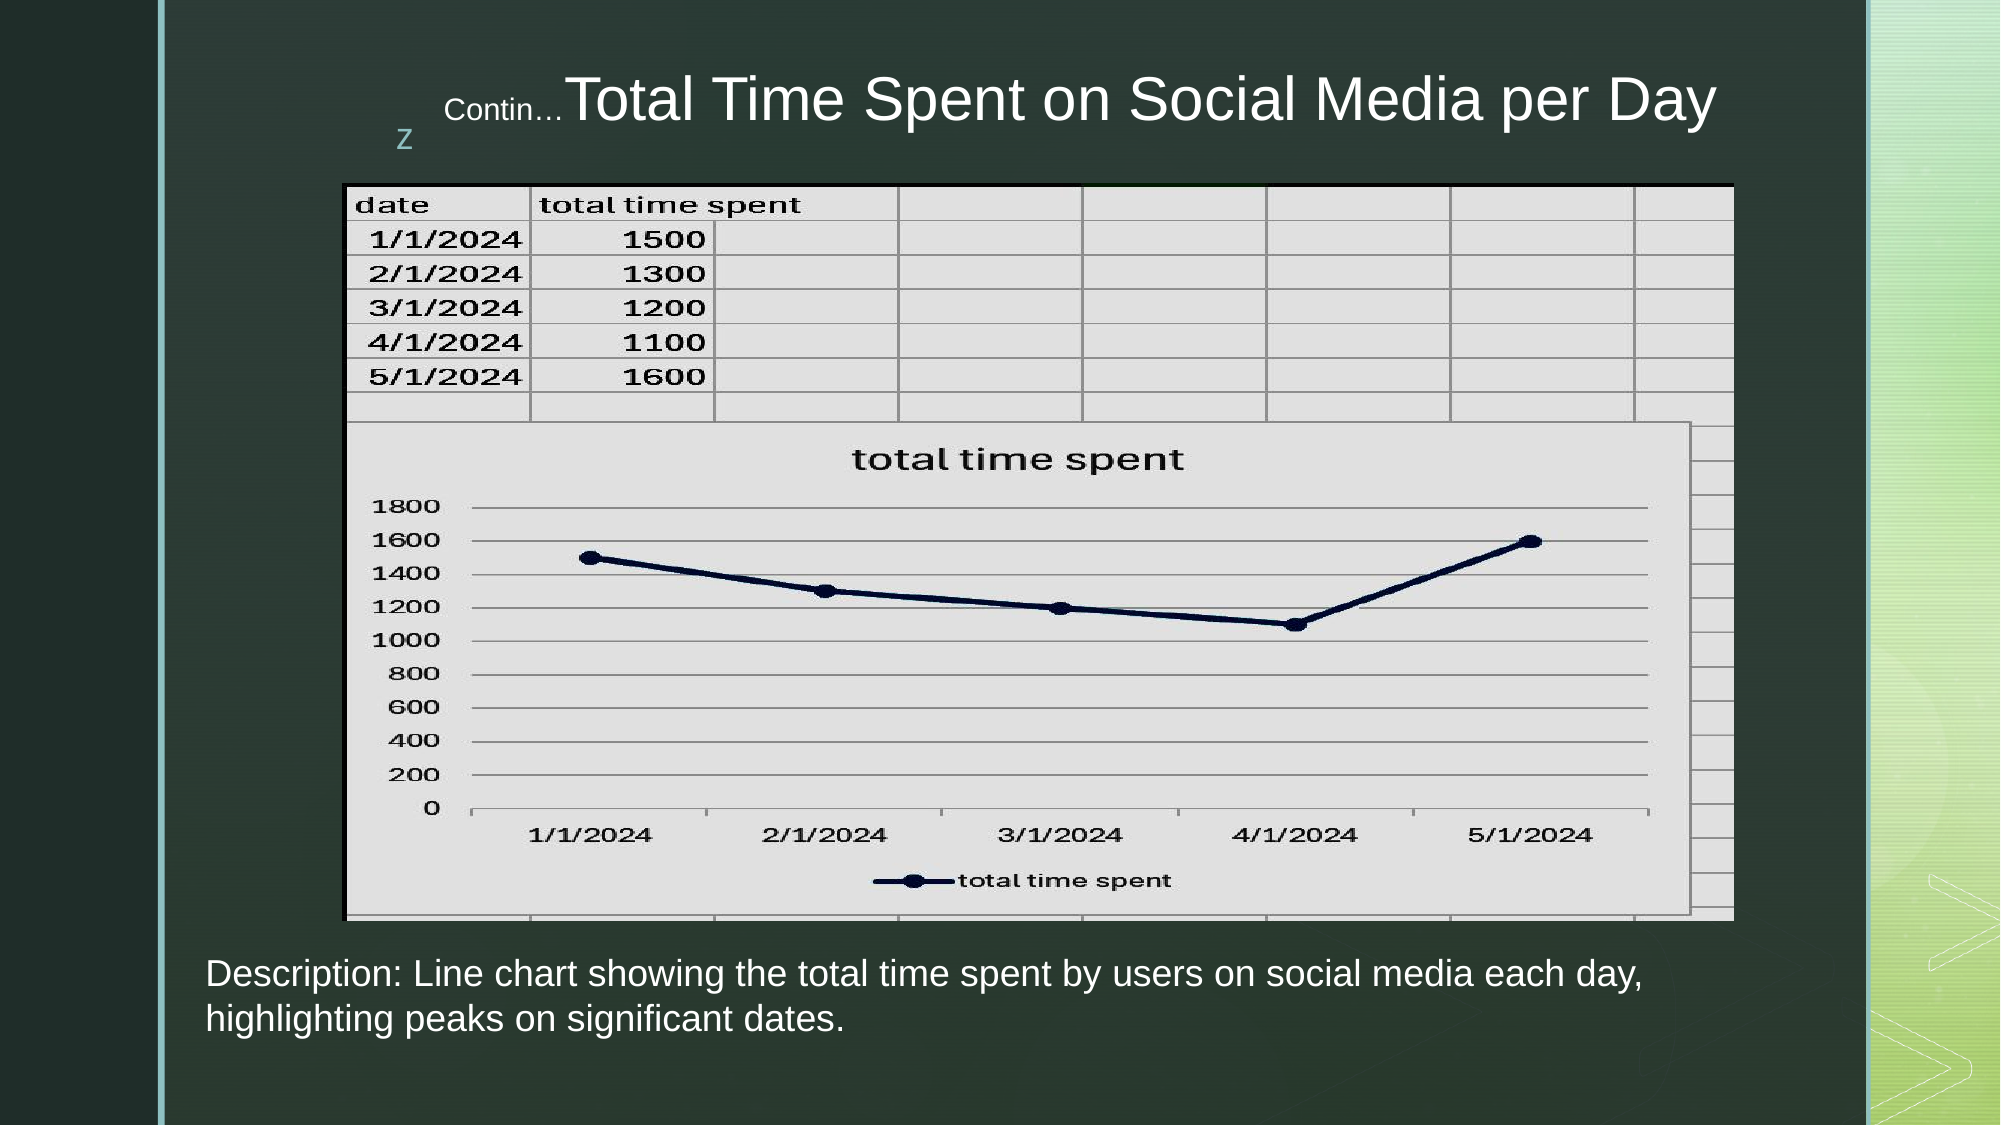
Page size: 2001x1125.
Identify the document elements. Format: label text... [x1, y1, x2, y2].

title Contin…Total Time Spent on Social Media per Day [190, 59, 1734, 143]
text_box Description: Line chart showing the total time spent by users on social media each day, highlighting peaks on significant dates. [190, 941, 1775, 1047]
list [342, 182, 1735, 921]
picture [1871, 0, 2001, 1125]
